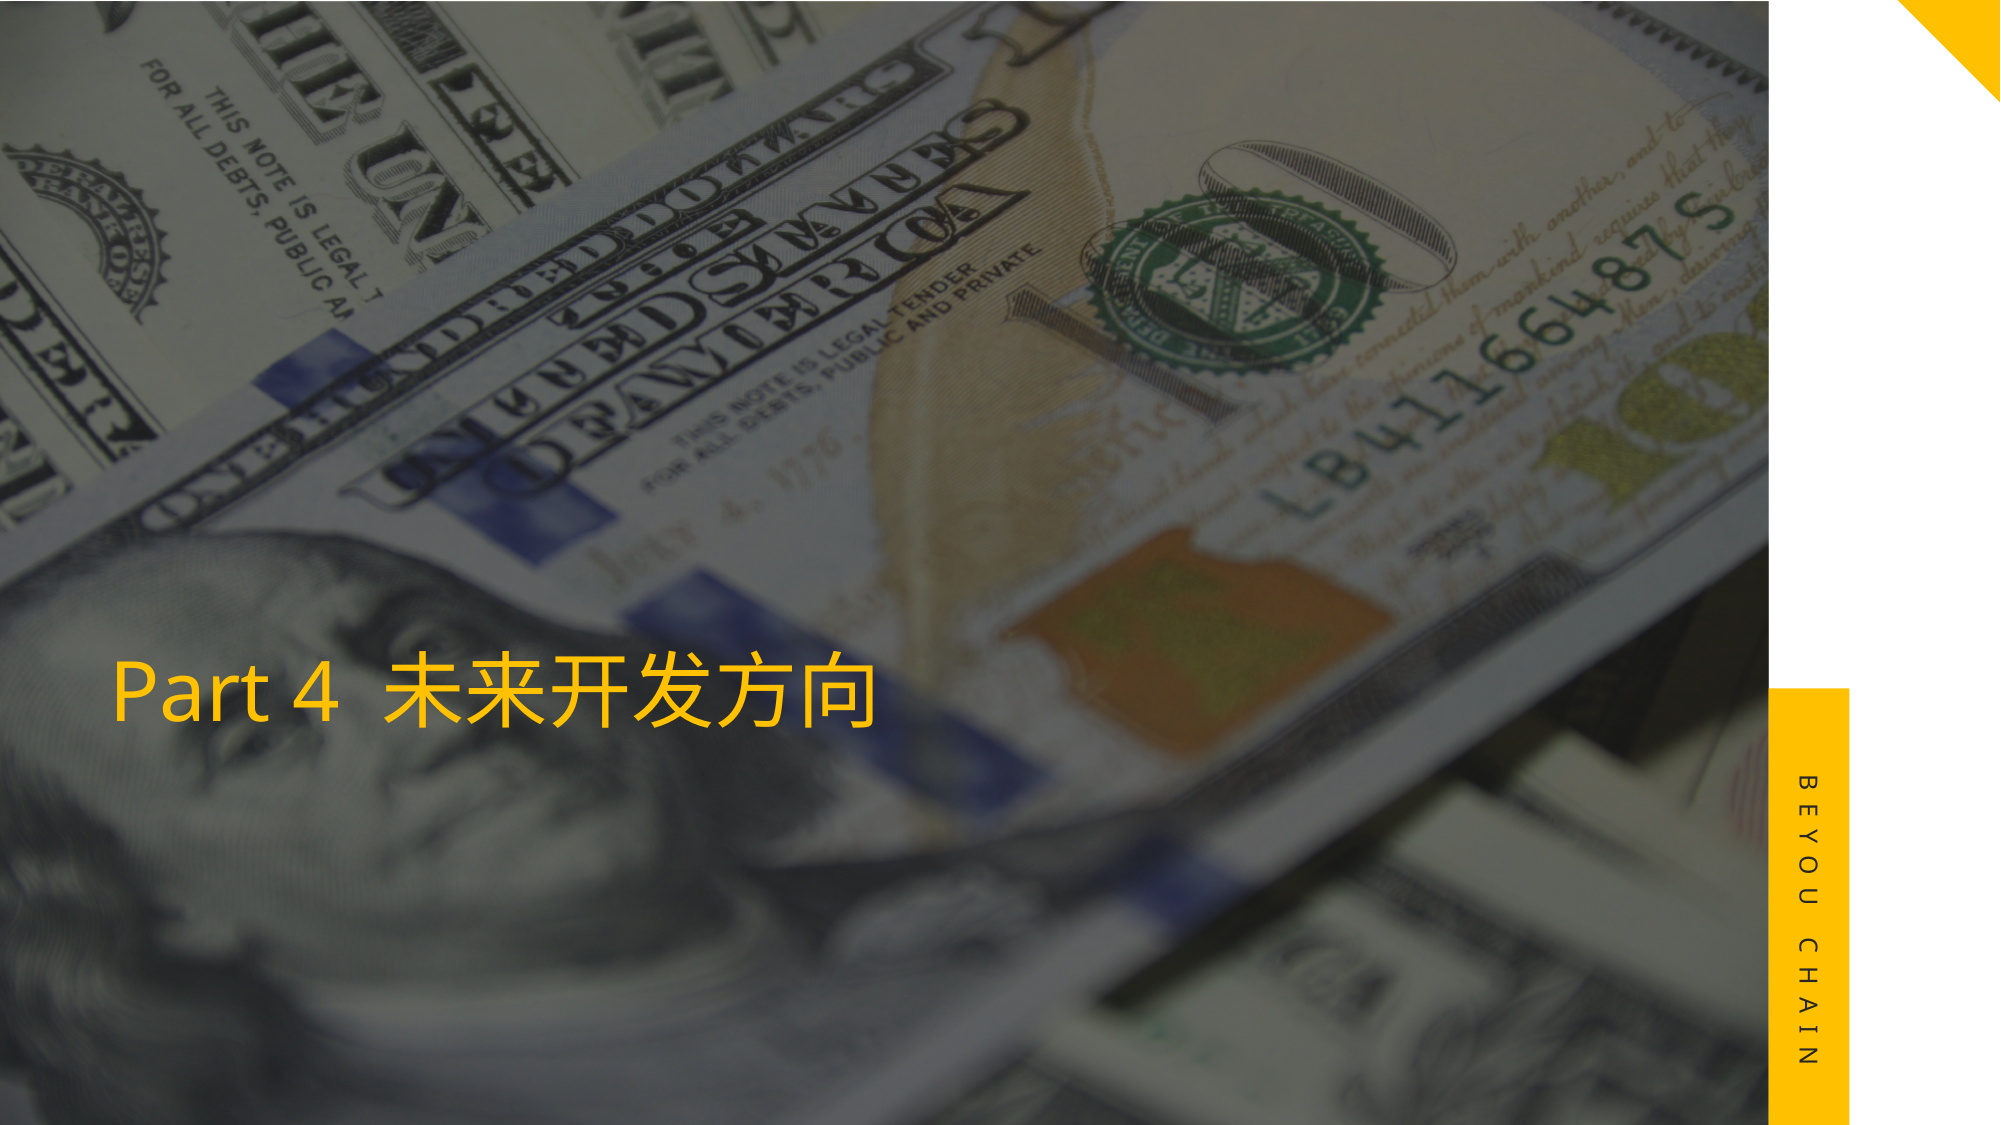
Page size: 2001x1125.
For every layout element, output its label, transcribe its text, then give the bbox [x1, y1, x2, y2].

text_box [1769, 687, 1850, 1125]
text_box BEYOU CHAIN [1787, 759, 1832, 1081]
picture [0, 1, 1769, 1125]
